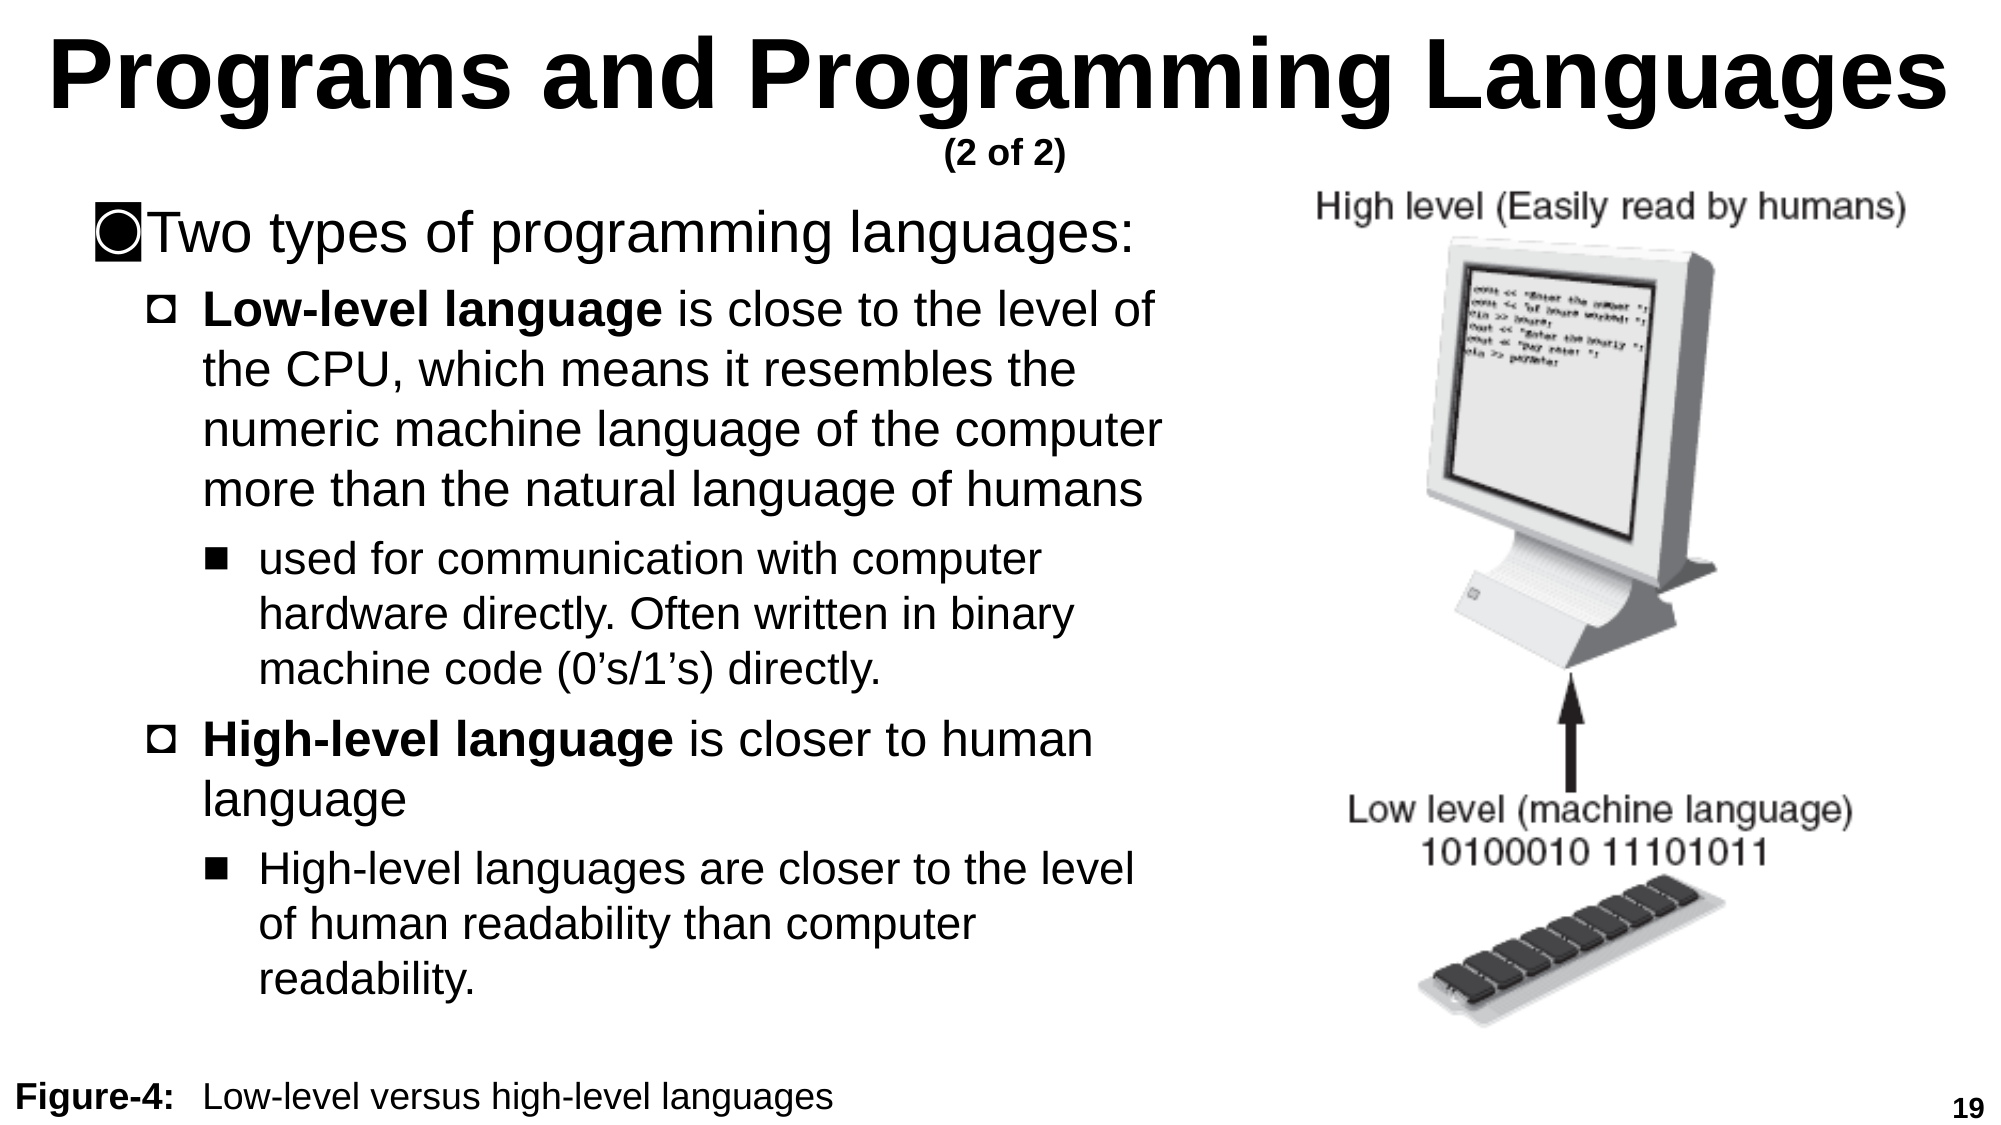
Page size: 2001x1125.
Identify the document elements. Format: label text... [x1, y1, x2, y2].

picture [1249, 162, 1926, 1037]
slide_number 19 [1920, 1087, 2000, 1125]
title Programs and Programming Languages (2 of 2) [0, 0, 2000, 181]
text_box Figure-4: Low-level versus high-level languages [0, 1064, 1920, 1125]
list Two types of programming languages: Low-level language is close to the level of the CPU, which means it resembles the numeric machine language of the computer more than the natural language of humans used for communication with computer hardware directly. Often written in binary machine code (0’s/1’s) directly. High-level language is closer to human language High-level languages are closer to the level of human readability than computer readability. [75, 186, 1200, 1064]
